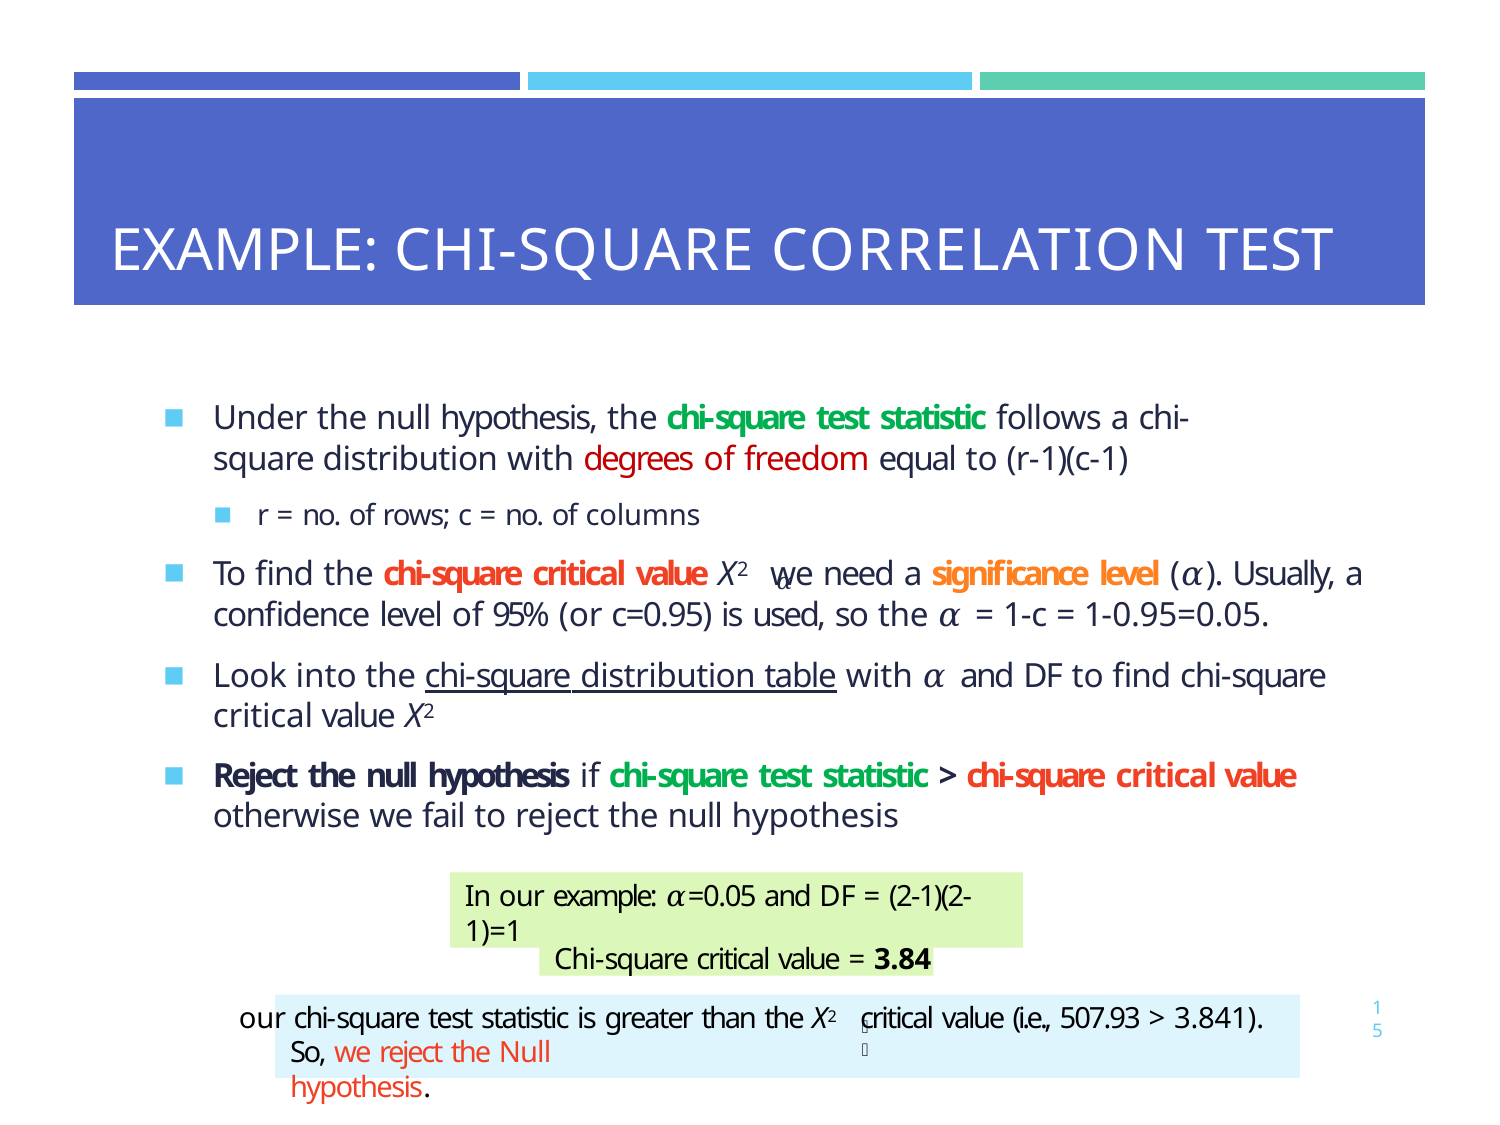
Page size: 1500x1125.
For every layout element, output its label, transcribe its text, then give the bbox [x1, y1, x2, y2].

table_header [528, 72, 972, 90]
text_box our chi-square test statistic is greater than the X2 critical value (i.e., 507.93 > 3.841). [104, 997, 1277, 1035]
text_box [275, 994, 1300, 1078]
text_box 15 [1370, 993, 1393, 1041]
text_box Under the null hypothesis, the chi-square test statistic follows a chi-square distribution with degrees of freedom equal to (r-1)(c-1) r = no. of rows; c = no. of columns [160, 394, 1267, 531]
table_cell EXAMPLE: CHI-SQUARE CORRELATION TEST [74, 98, 1425, 305]
text_box 𝛼 [859, 1035, 876, 1060]
text_box 𝛼 confidence level of 95% (or c=0.95) is used, so the 𝛼 = 1-c = 1-0.95=0.05. Look into the chi-square distribution table with 𝛼 and DF to find chi-square critical value X2 𝛼 Reject the null hypothesis if chi-square test statistic > chi-square critical value otherwise we fail to reject the null hypothesis [156, 565, 1342, 834]
text_box To find the chi-square critical value X2 we need a significance level (𝛼). Usually, a [156, 548, 1395, 592]
text_box Chi-square critical value = 3.84 [539, 935, 934, 976]
table_header [74, 72, 520, 90]
text_box So, we reject the Null hypothesis. [287, 1035, 673, 1104]
text_box In our example: 𝛼=0.05 and DF = (2-1)(2-1)=1 [450, 872, 1023, 948]
table_header [980, 72, 1425, 90]
